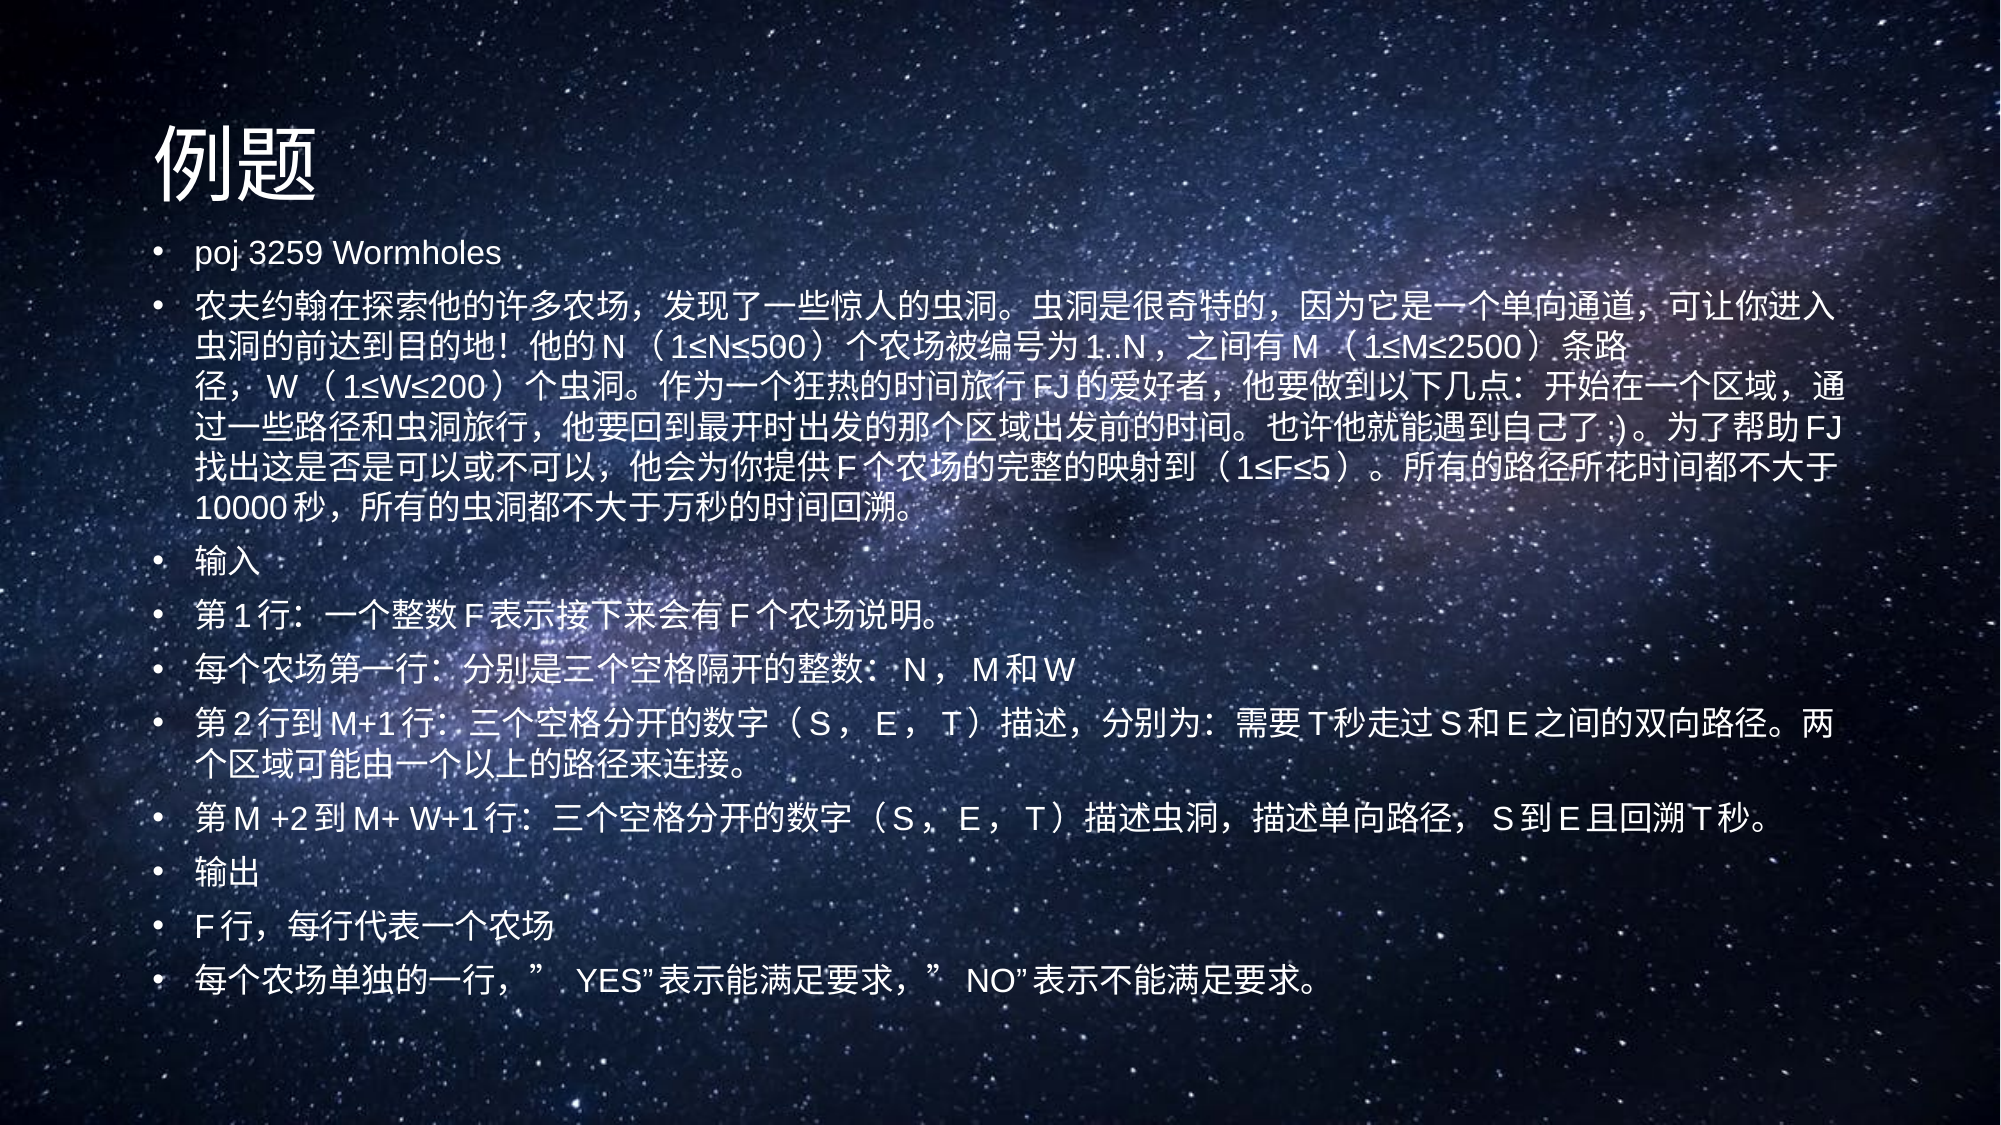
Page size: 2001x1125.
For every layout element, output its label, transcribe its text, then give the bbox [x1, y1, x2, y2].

picture [0, 0, 2001, 1125]
title 例题 [137, 59, 1863, 223]
list poj 3259 Wormholes 农夫约翰在探索他的许多农场，发现了一些惊人的虫洞。虫洞是很奇特的，因为它是一个单向通道，可让你进入虫洞的前达到目的地！他的N（1≤N≤500）个农场被编号为1..N，之间有M（1≤M≤2500）条路径，W（1≤W≤200）个虫洞。作为一个狂热的时间旅行FJ的爱好者，他要做到以下几点：开始在一个区域，通过一些路径和虫洞旅行，他要回到最开时出发的那个区域出发前的时间。也许他就能遇到自己了:)。为了帮助FJ找出这是否是可以或不可以，他会为你提供F个农场的完整的映射到（1≤F≤5）。所有的路径所花时间都不大于10000秒，所有的虫洞都不大于万秒的时间回溯。 输入 第1行：一个整数F表示接下来会有F个农场说明。 每个农场第一行：分别是三个空格隔开的整数：N，M和W 第2行到M+1行：三个空格分开的数字（S，E，T）描述，分别为：需要T秒走过S和E之间的双向路径。两个区域可能由一个以上的路径来连接。 第M +2到M+ W+1行：三个空格分开的数字（S，E，T）描述虫洞，描述单向路径，S到E且回溯T秒。 输出 F行，每行代表一个农场 每个农场单独的一行，” YES”表示能满足要求，”NO”表示不能满足要求。 [137, 223, 1863, 1014]
